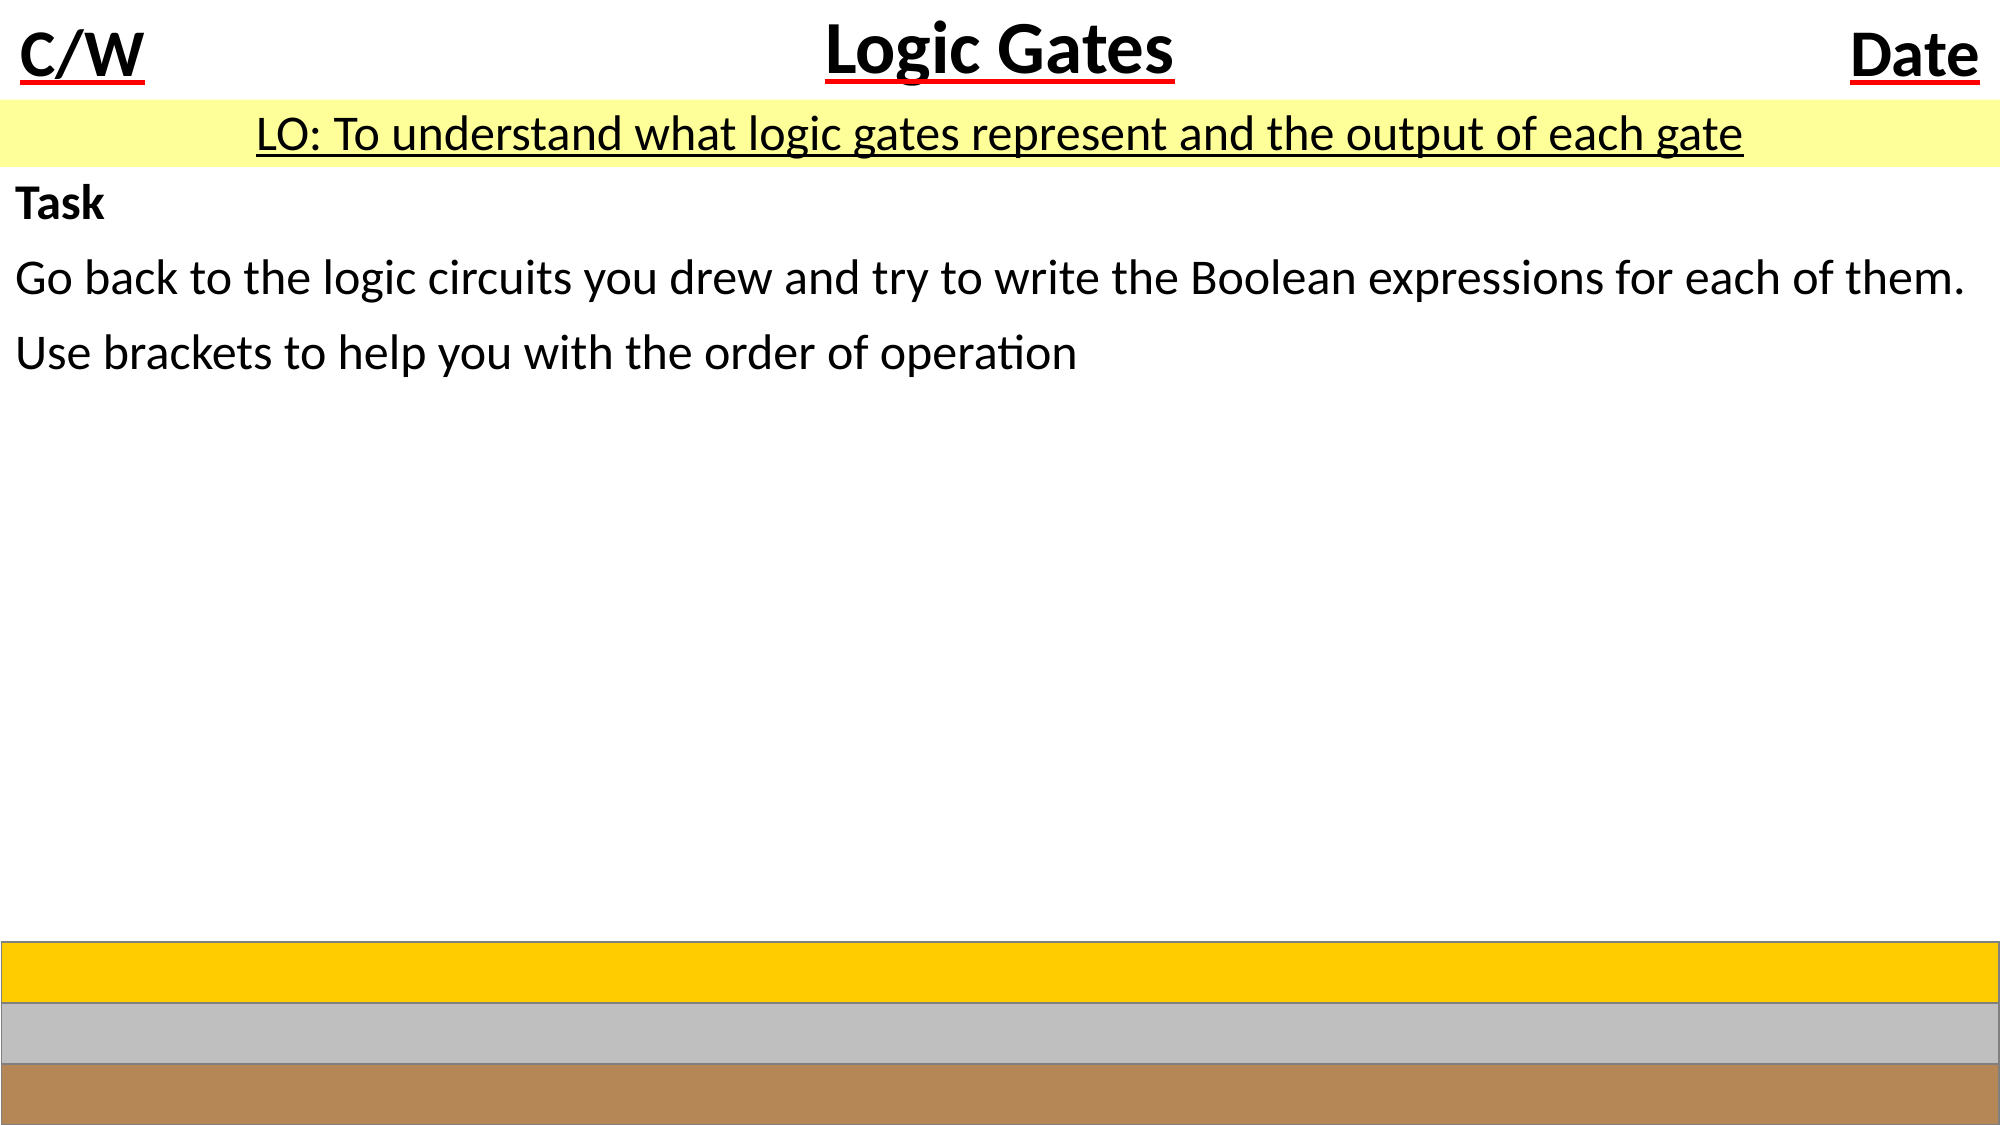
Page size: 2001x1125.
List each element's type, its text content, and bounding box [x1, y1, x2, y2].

list Task Go back to the logic circuits you drew and try to write the Boolean expressions for each of them. Use brackets to help you with the order of operation [0, 169, 1999, 942]
list LO: To understand what logic gates represent and the output of each gate [0, 99, 2000, 167]
title Logic Gates [0, 0, 2000, 99]
